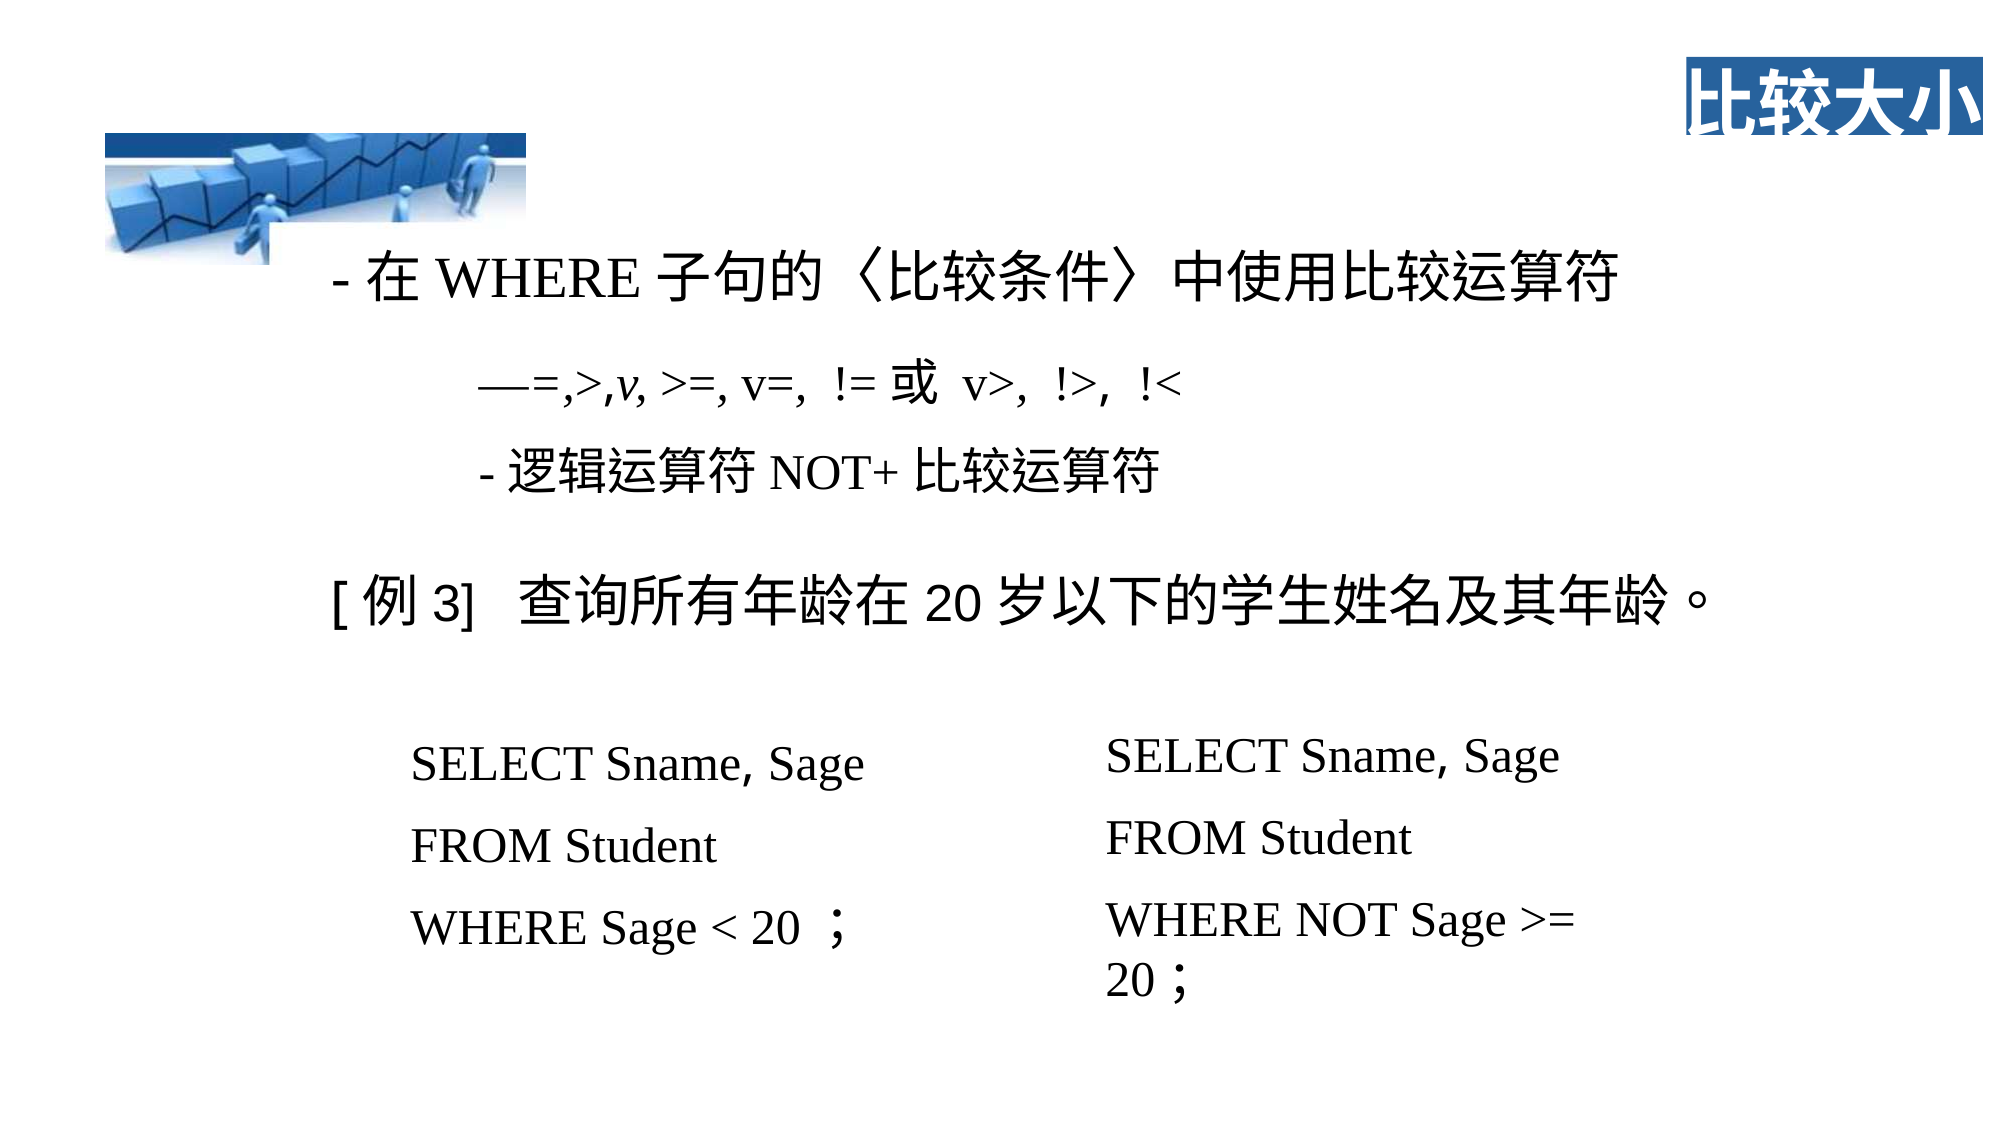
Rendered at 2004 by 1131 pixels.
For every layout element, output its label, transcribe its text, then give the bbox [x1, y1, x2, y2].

text_box SELECT Sname, Sage FROM Student WHERE Sage < 20； [410, 730, 893, 961]
text_box —=,>,v, >=, v=, !=或 v>, !>, !< -逻辑运算符NOT+比较运算符 [403, 350, 1270, 504]
text_box SELECT Sname, Sage FROM Student WHERE NOT Sage >= 20； [1105, 722, 1657, 953]
text_box [例3] 查询所有年龄在20岁以下的学生姓名及其年龄。 [330, 565, 1746, 627]
text_box 比较大小 [1686, 56, 1983, 135]
picture [105, 133, 526, 266]
text_box -在WHERE子句的〈比较条件〉中使用比较运算符 [331, 236, 1596, 298]
